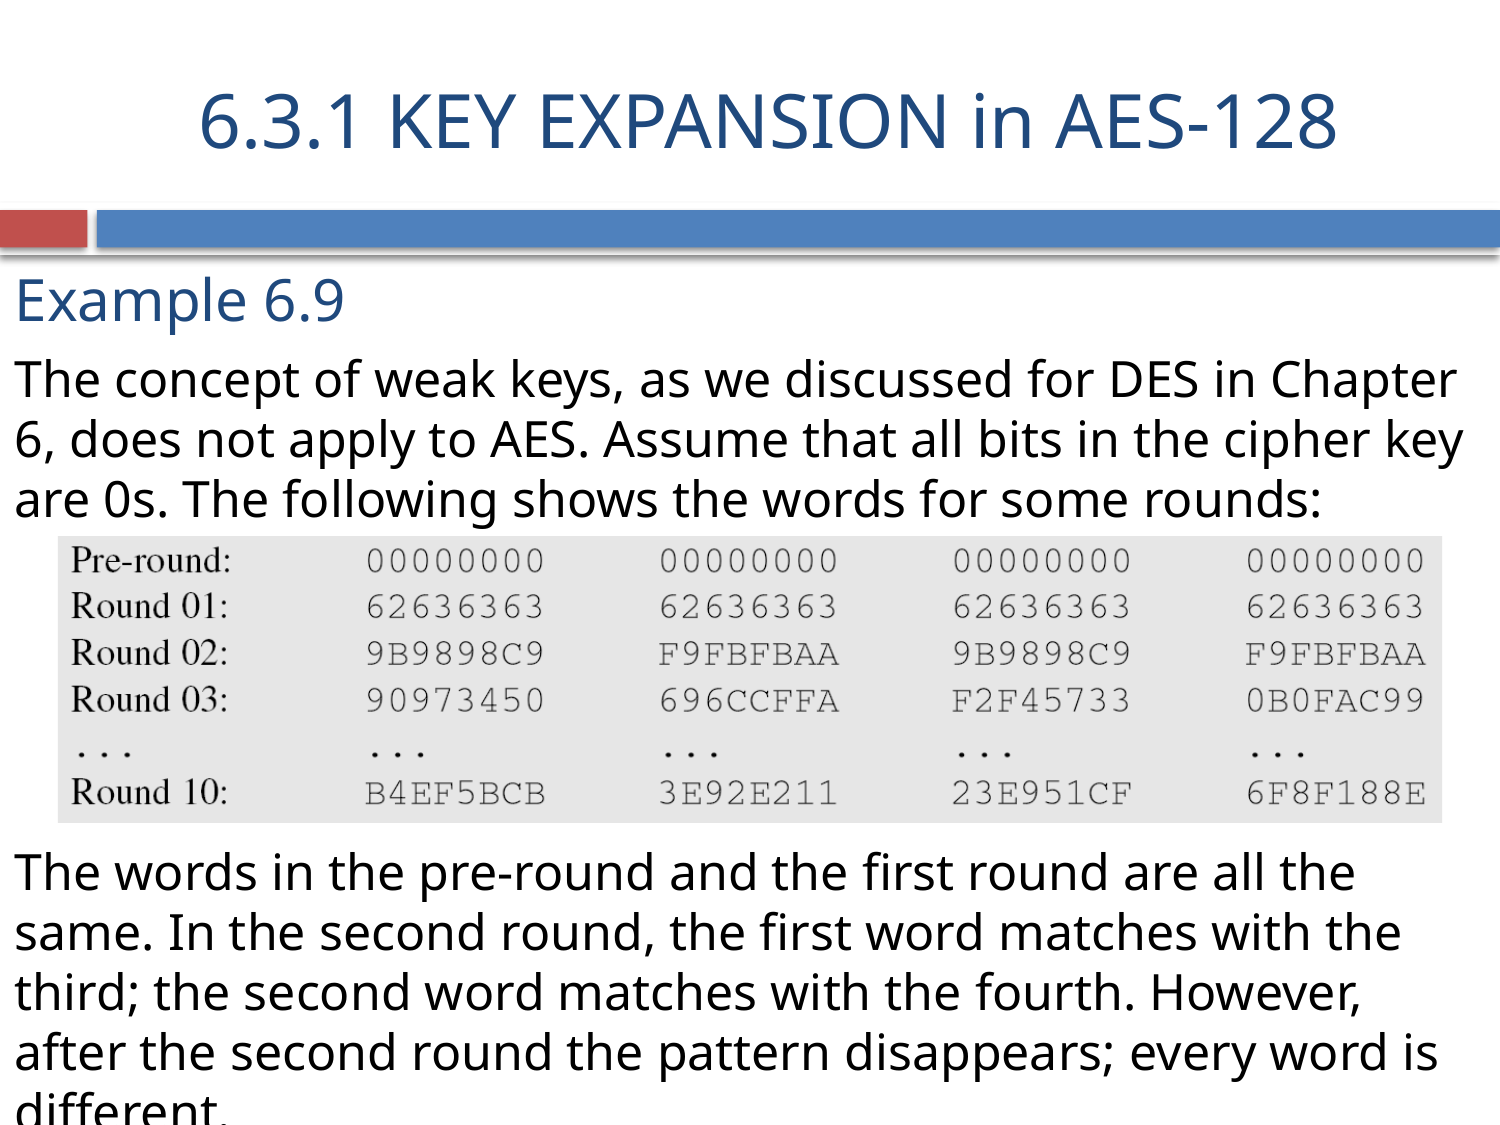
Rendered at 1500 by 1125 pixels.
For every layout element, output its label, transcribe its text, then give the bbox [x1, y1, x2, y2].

title 6.3.1 KEY EXPANSION in AES-128 [100, 37, 1438, 200]
picture [57, 536, 1443, 823]
list Example 6.9 The concept of weak keys, as we discussed for DES in Chapter 6, does not apply to AES. Assume that all bits in the cipher key are 0s. The following shows the words for some rounds: The words in the pre-round and the first round are all the same. In the second round, the first word matches with the third; the second word matches with the fourth. However, after the second round the pattern disappears; every word is different. [0, 255, 1500, 1106]
